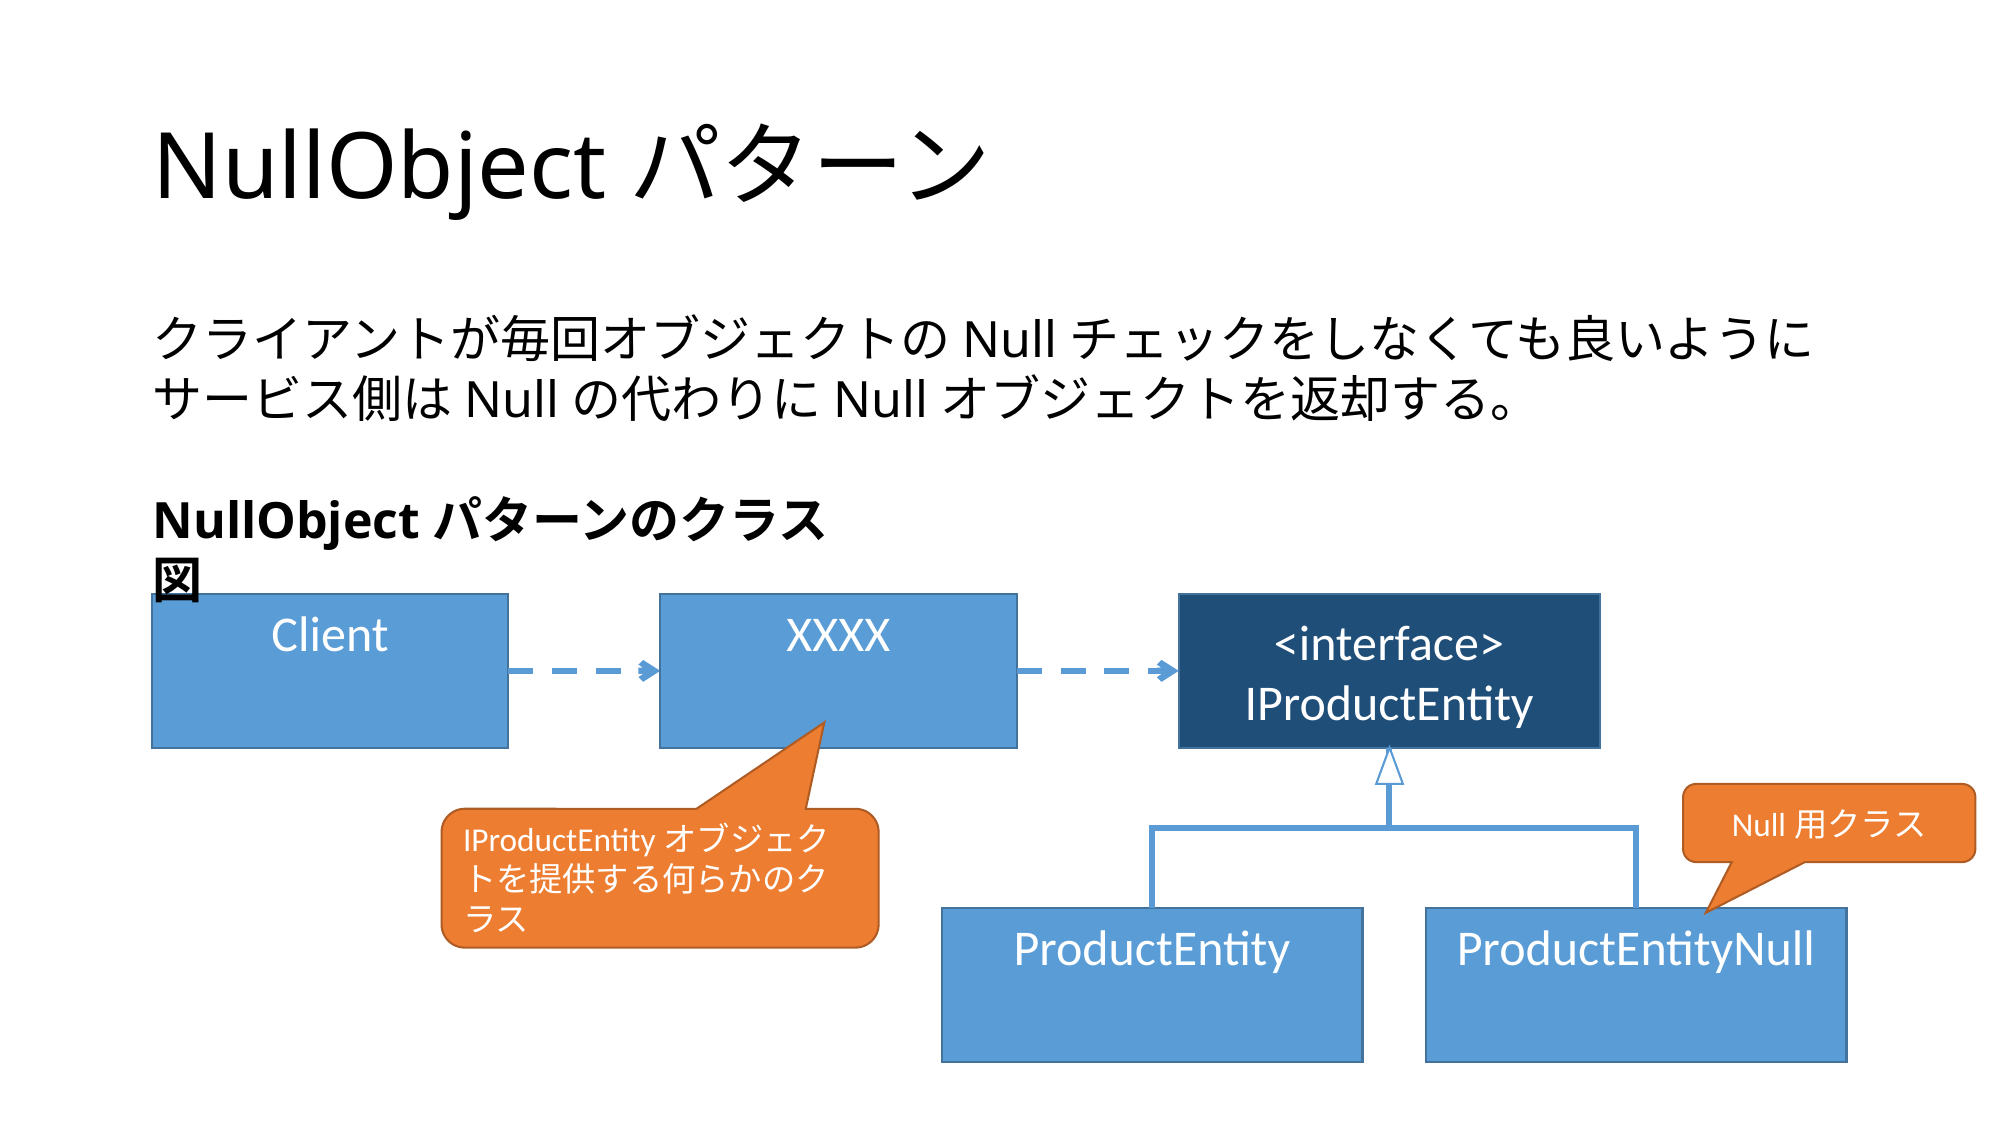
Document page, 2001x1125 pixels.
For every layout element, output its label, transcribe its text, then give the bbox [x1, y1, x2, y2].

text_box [1432, 704, 1593, 952]
title NullObjectパターン [137, 59, 1863, 278]
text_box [1190, 709, 1352, 947]
text_box ProductEntityNull [1425, 907, 1848, 1063]
text_box Null用クラス [1681, 782, 1977, 916]
text_box ProductEntity [941, 907, 1364, 1063]
text_box IProductEntityオブジェクトを提供する何らかのクラス [440, 720, 880, 949]
text_box [1374, 744, 1405, 785]
list クライアントが毎回オブジェクトのNullチェックをしなくても良いようにサービス側はNullの代わりにNullオブジェクトを返却する。 [137, 299, 1863, 446]
text_box XXXX [659, 593, 1018, 749]
text_box Client [151, 593, 509, 749]
text_box NullObjectパターンのクラス図 [137, 481, 860, 565]
text_box <interface> IProductEntity [1178, 593, 1601, 749]
